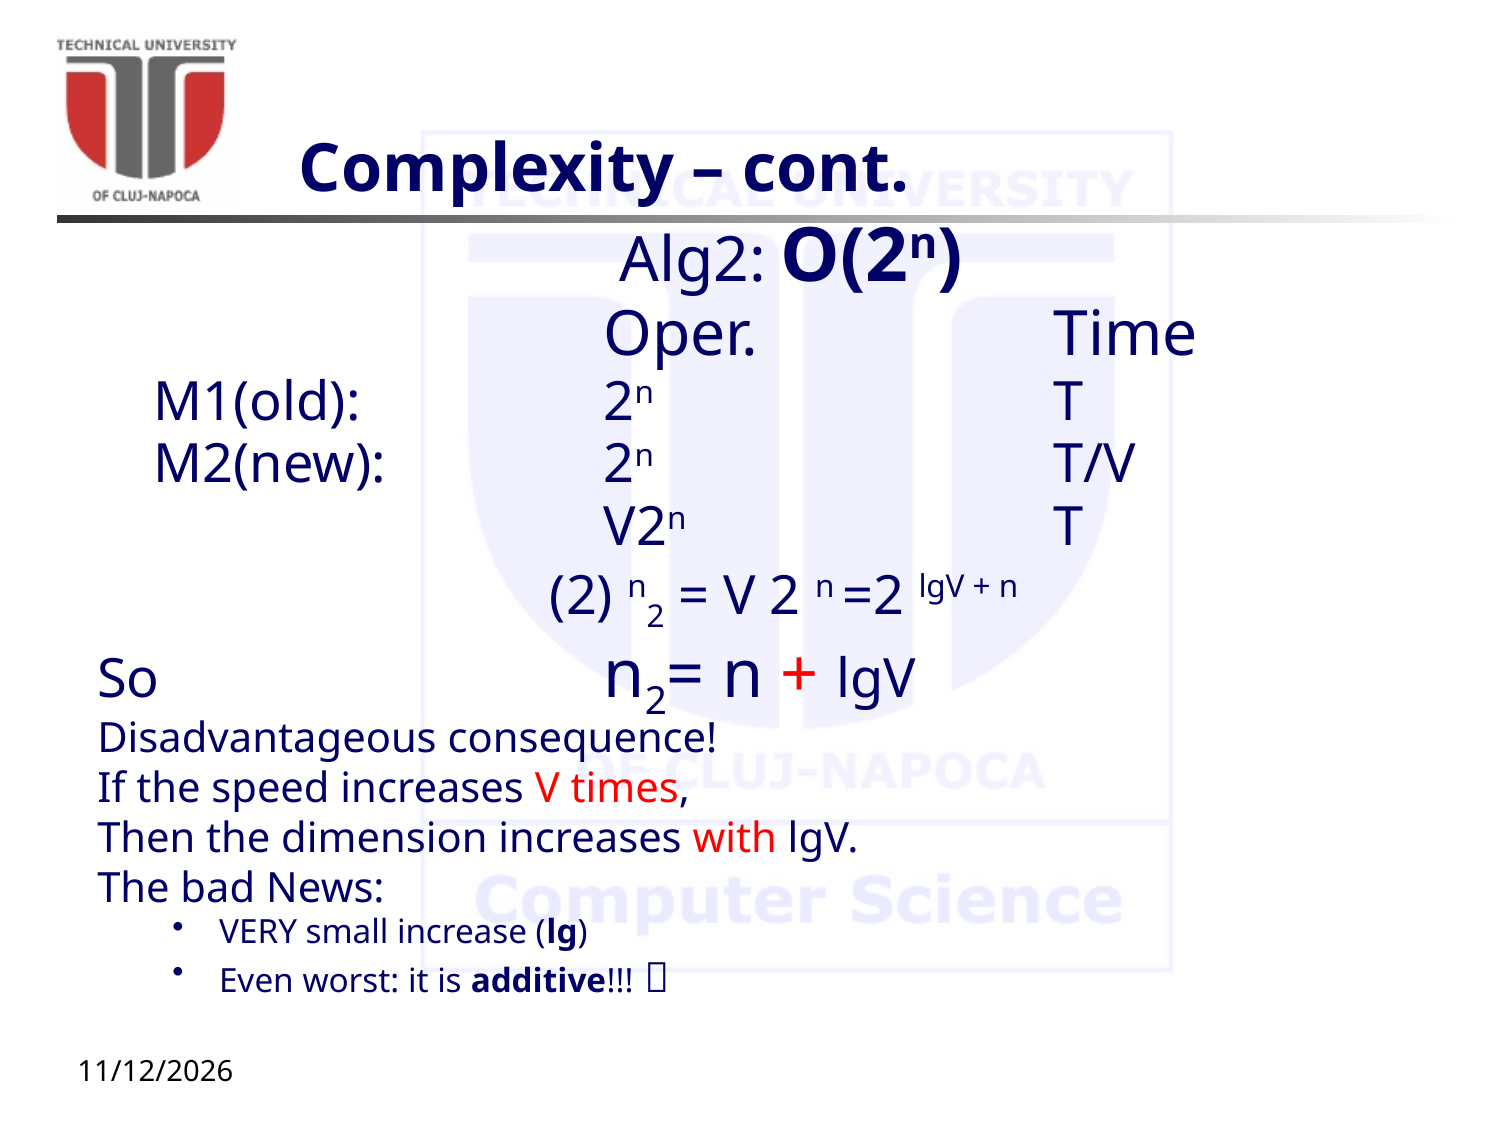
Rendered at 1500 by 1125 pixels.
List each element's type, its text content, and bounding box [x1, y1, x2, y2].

list Alg2: O(2n) Oper. Time M1(old): 2n T M2(new): 2n T/V V2n T (2) n2 = V 2 n =2 lgV + n So n2= n + lgV Disadvantageous consequence! If the speed increases V times, Then the dimension increases with lgV. The bad News: VERY small increase (lg) Even worst: it is additive!!!  [82, 215, 1500, 985]
picture [57, 33, 237, 206]
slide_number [62, 1025, 375, 1100]
title Complexity – cont. [283, 45, 1450, 213]
